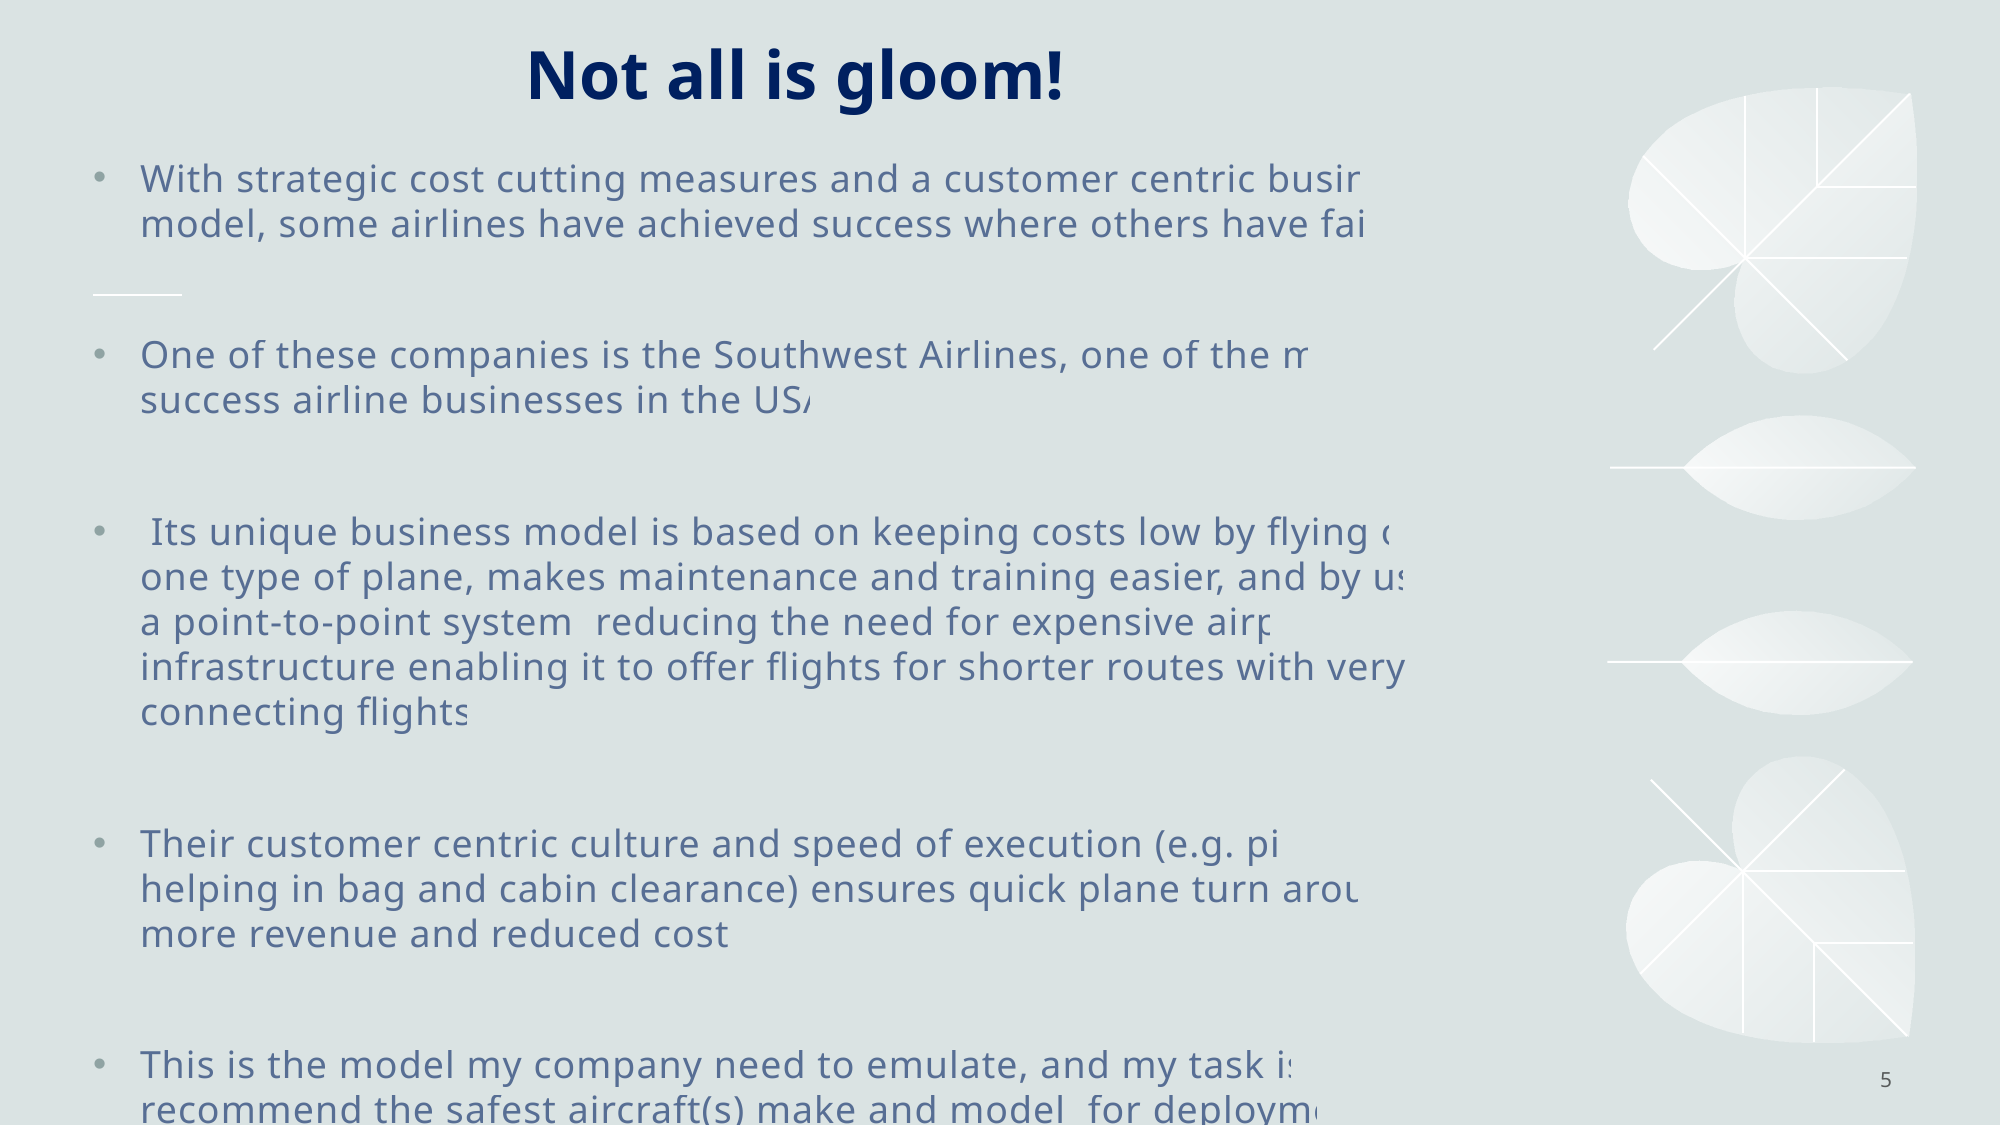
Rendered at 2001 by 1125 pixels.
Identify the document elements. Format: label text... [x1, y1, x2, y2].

title Not all is gloom! [93, 31, 1512, 121]
slide_number 5 [1637, 1042, 1907, 1119]
list With strategic cost cutting measures and a customer centric business model, some airlines have achieved success where others have failed. One of these companies is the Southwest Airlines, one of the most success airline businesses in the USA. Its unique business model is based on keeping costs low by flying only one type of plane, makes maintenance and training easier, and by using a point-to-point system reducing the need for expensive airport infrastructure enabling it to offer flights for shorter routes with very few connecting flights. Their customer centric culture and speed of execution (e.g. pilots helping in bag and cabin clearance) ensures quick plane turn around, more revenue and reduced costs. This is the model my company need to emulate, and my task is to recommend the safest aircraft(s) make and model for deployment. [93, 147, 1513, 1125]
